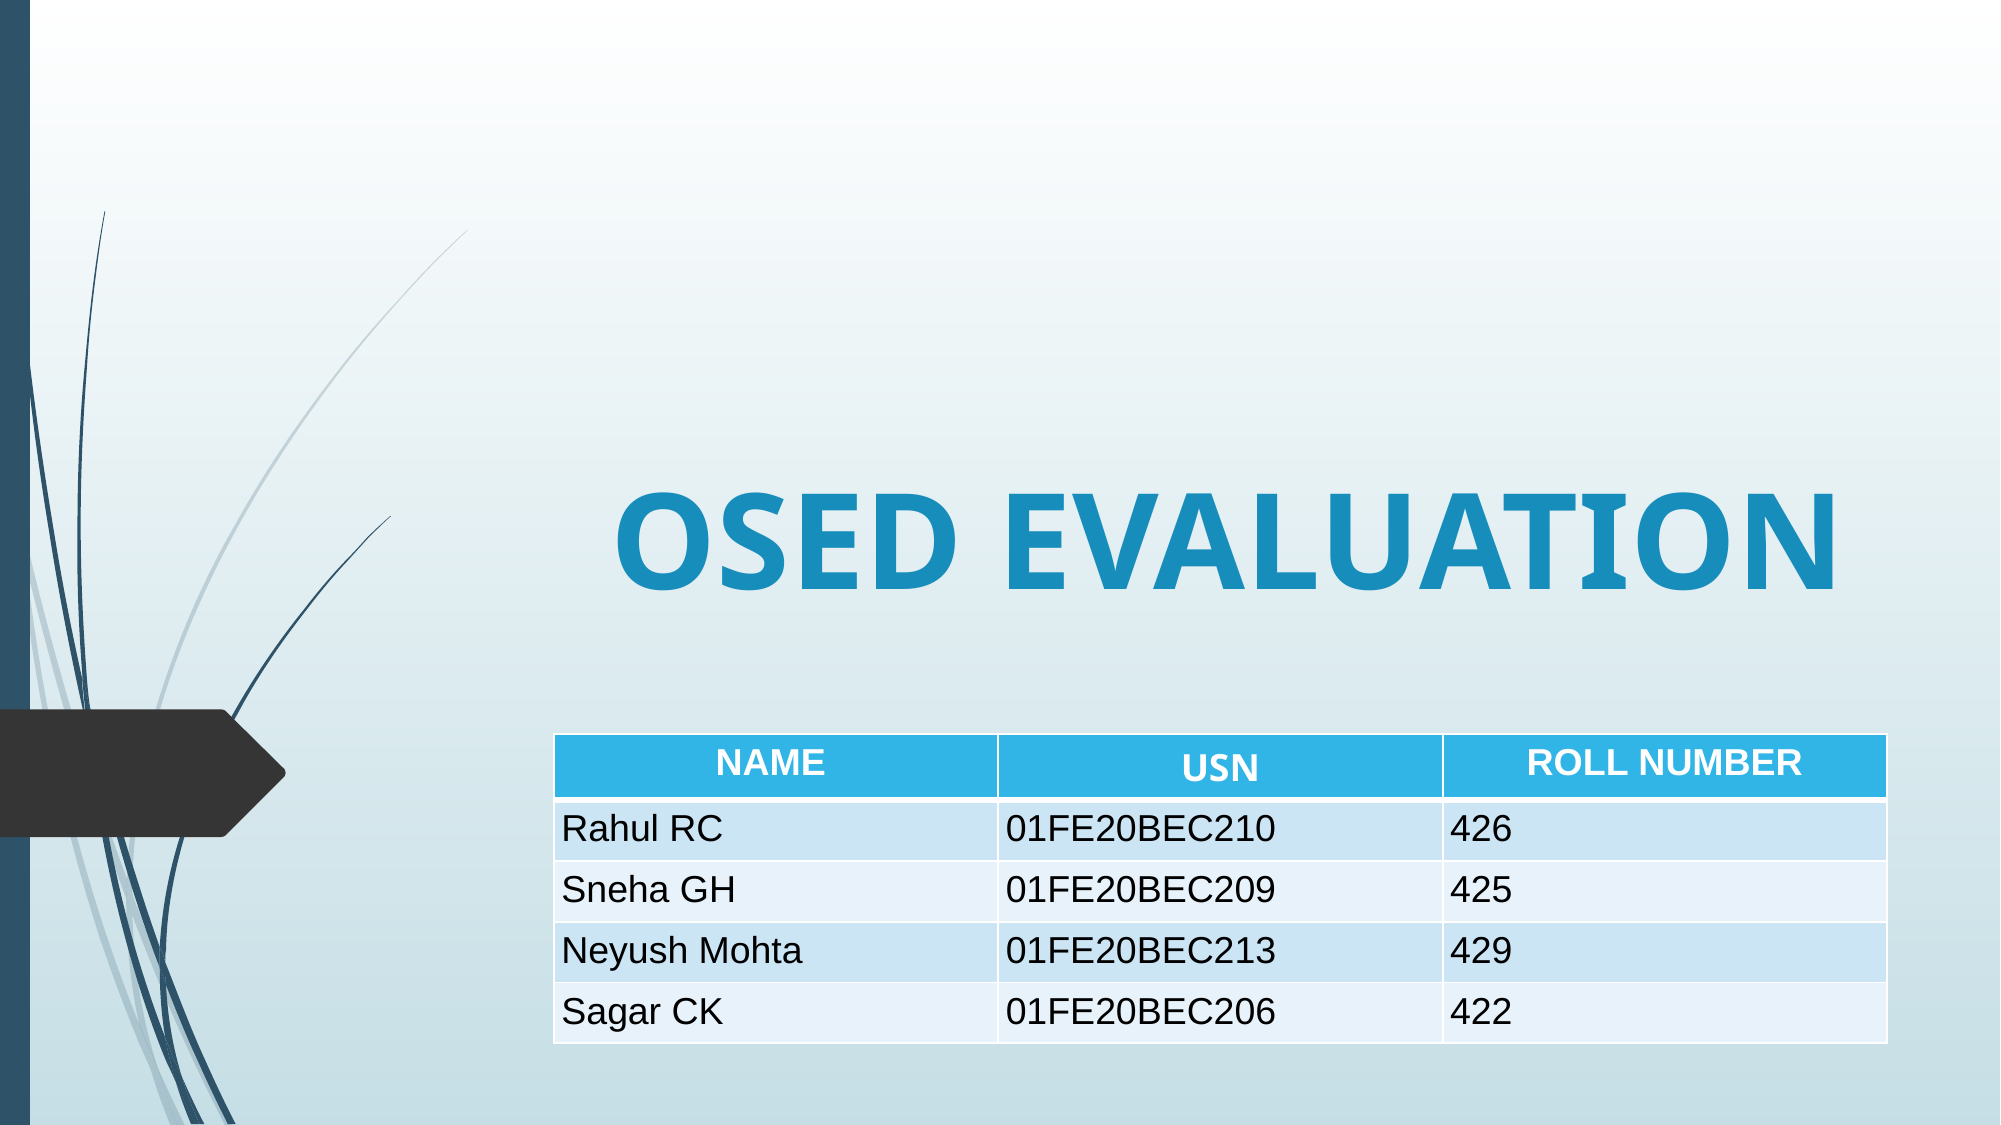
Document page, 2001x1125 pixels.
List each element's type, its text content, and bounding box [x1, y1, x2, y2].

table_cell 01FE20BEC206 [999, 983, 1442, 1042]
table_cell Rahul RC [555, 803, 997, 860]
table_cell Sneha GH [555, 862, 997, 921]
table_cell 422 [1444, 983, 1886, 1042]
table_cell 01FE20BEC213 [999, 923, 1442, 982]
table_cell Neyush Mohta [555, 923, 997, 982]
table_cell 01FE20BEC209 [999, 862, 1442, 921]
title OSED EVALUATION [424, 411, 1888, 785]
table_cell 426 [1444, 803, 1886, 860]
table_cell 429 [1444, 923, 1886, 982]
table_header ROLL NUMBER [1444, 735, 1886, 797]
table_cell 01FE20BEC210 [999, 803, 1442, 860]
table_cell Sagar CK [555, 983, 997, 1042]
table_cell 425 [1444, 862, 1886, 921]
table_header NAME [555, 735, 997, 797]
table_header USN [999, 735, 1442, 797]
